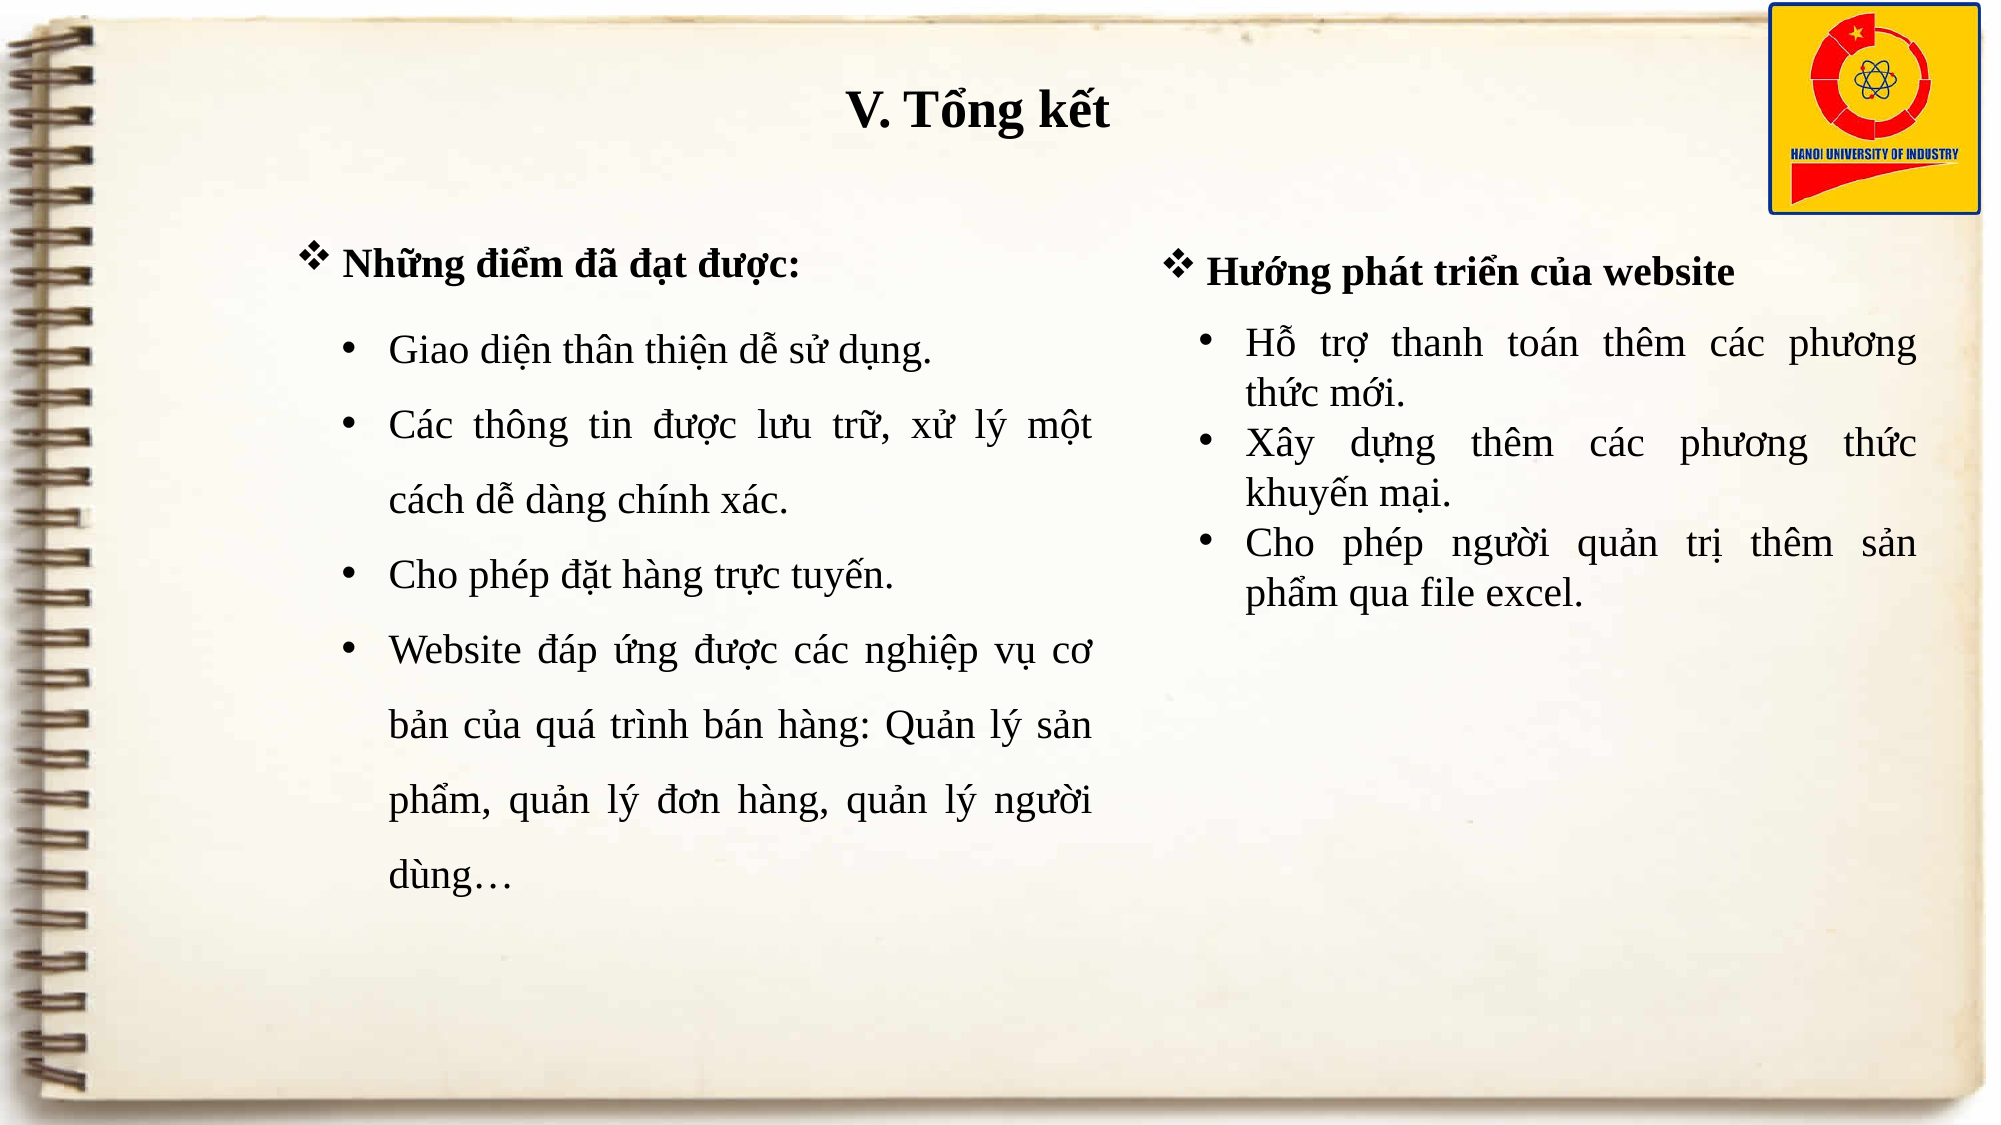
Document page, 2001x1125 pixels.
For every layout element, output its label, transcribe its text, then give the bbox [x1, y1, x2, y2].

text_box Hướng phát triển của website [1145, 236, 1751, 302]
text_box Những điểm đã đạt được: [280, 228, 887, 293]
text_box Giao diện thân thiện dễ sử dụng. Các thông tin được lưu trữ, xử lý một cách dễ dàng chính xác. Cho phép đặt hàng trực tuyến. Website đáp ứng được các nghiệp vụ cơ bản của quá trình bán hàng: Quản lý sản phẩm, quản lý đơn hàng, quản lý người dùng… [326, 289, 1108, 905]
text_box V. Tổng kết [831, 65, 1229, 146]
text_box Hỗ trợ thanh toán thêm các phương thức mới. Xây dựng thêm các phương thức khuyến mại. Cho phép người quản trị thêm sản phẩm qua file excel. [1183, 306, 1933, 672]
picture [0, 0, 2001, 1125]
